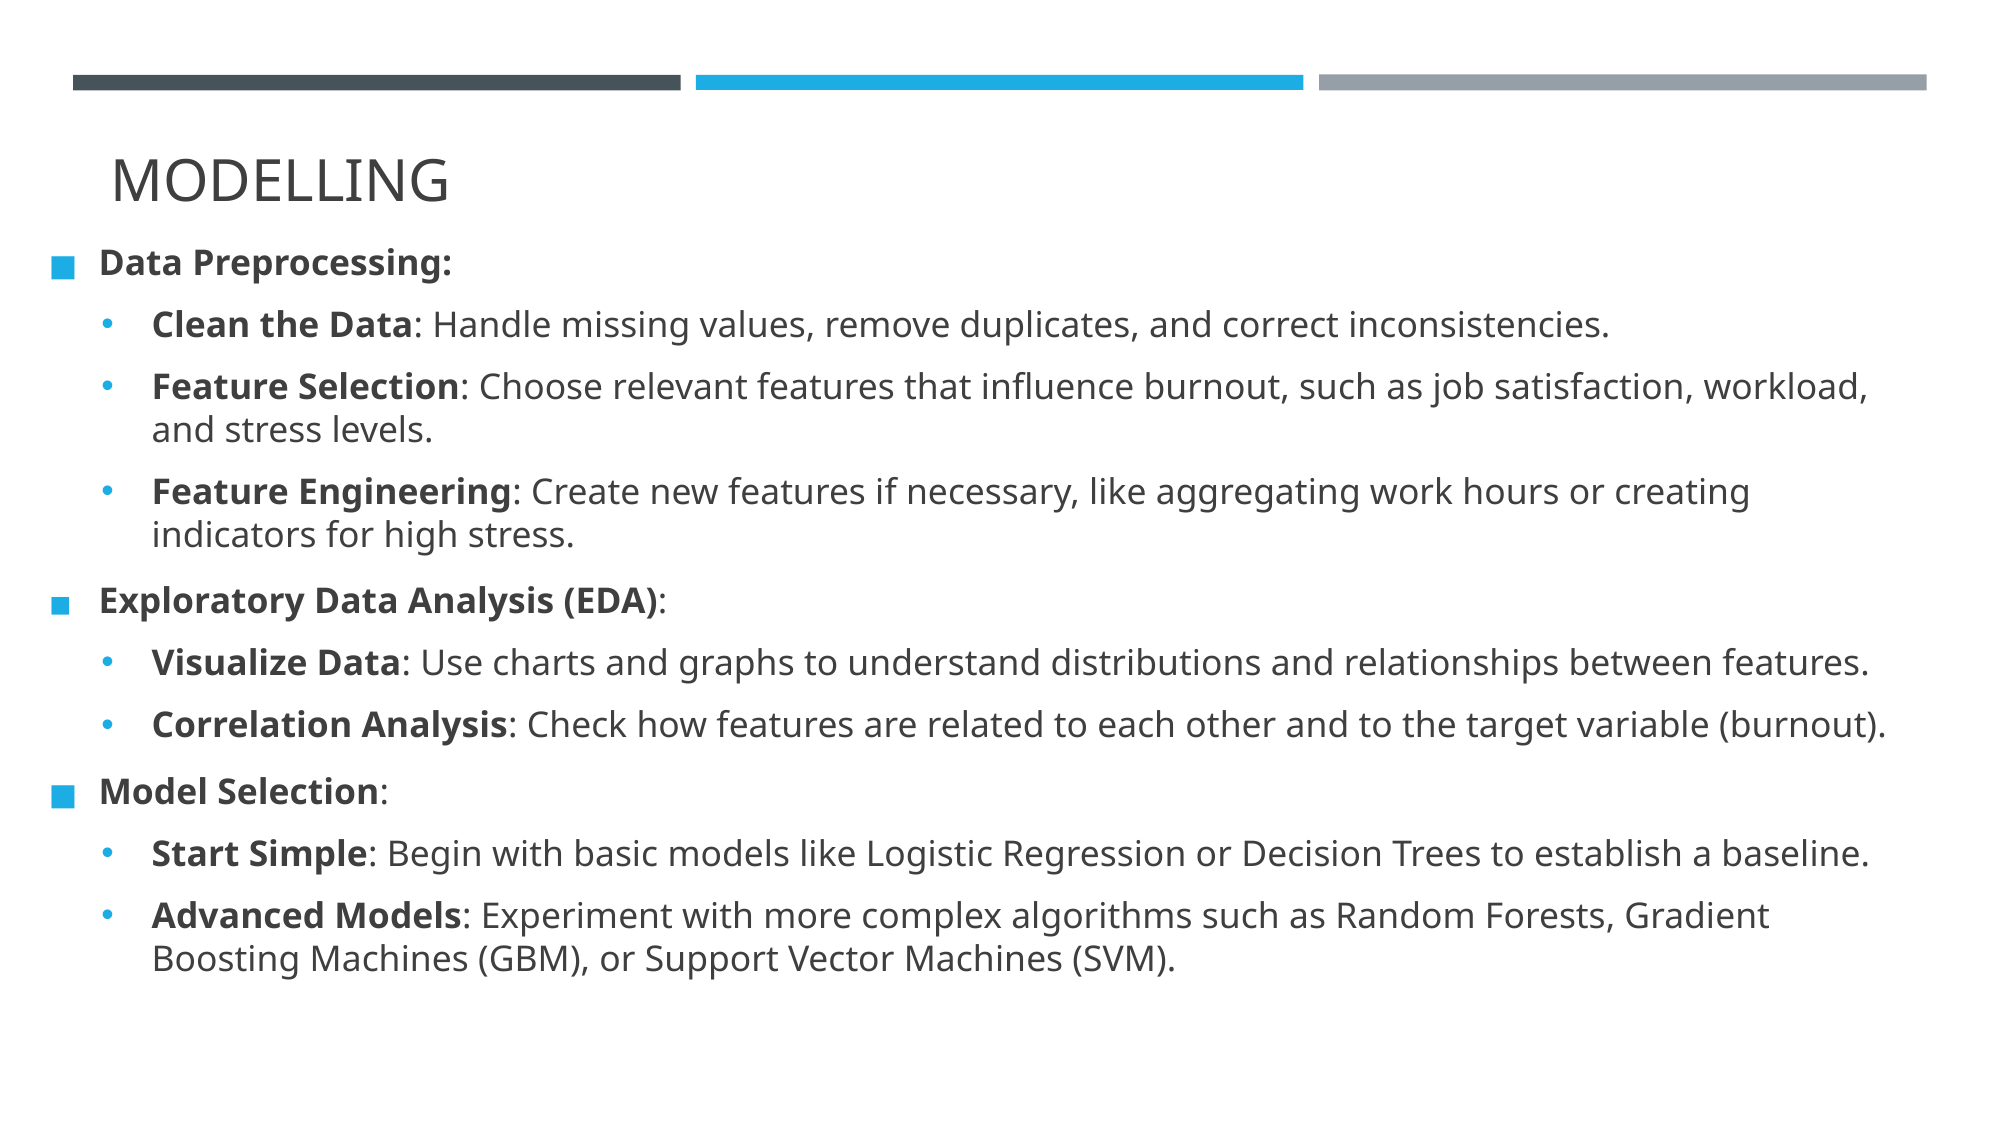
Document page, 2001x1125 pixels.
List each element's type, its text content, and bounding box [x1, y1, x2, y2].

title MODELLING [95, 81, 1905, 89]
list Data Preprocessing: Clean the Data: Handle missing values, remove duplicates, and correct inconsistencies. Feature Selection: Choose relevant features that influence burnout, such as job satisfaction, workload, and stress levels. Feature Engineering: Create new features if necessary, like aggregating work hours or creating indicators for high stress. Exploratory Data Analysis (EDA): Visualize Data: Use charts and graphs to understand distributions and relationships between features. Correlation Analysis: Check how features are related to each other and to the target variable (burnout). Model Selection: Start Simple: Begin with basic models like Logistic Regression or Decision Trees to establish a baseline. Advanced Models: Experiment with more complex algorithms such as Random Forests, Gradient Boosting Machines (GBM), or Support Vector Machines (SVM). [33, 89, 1905, 1125]
